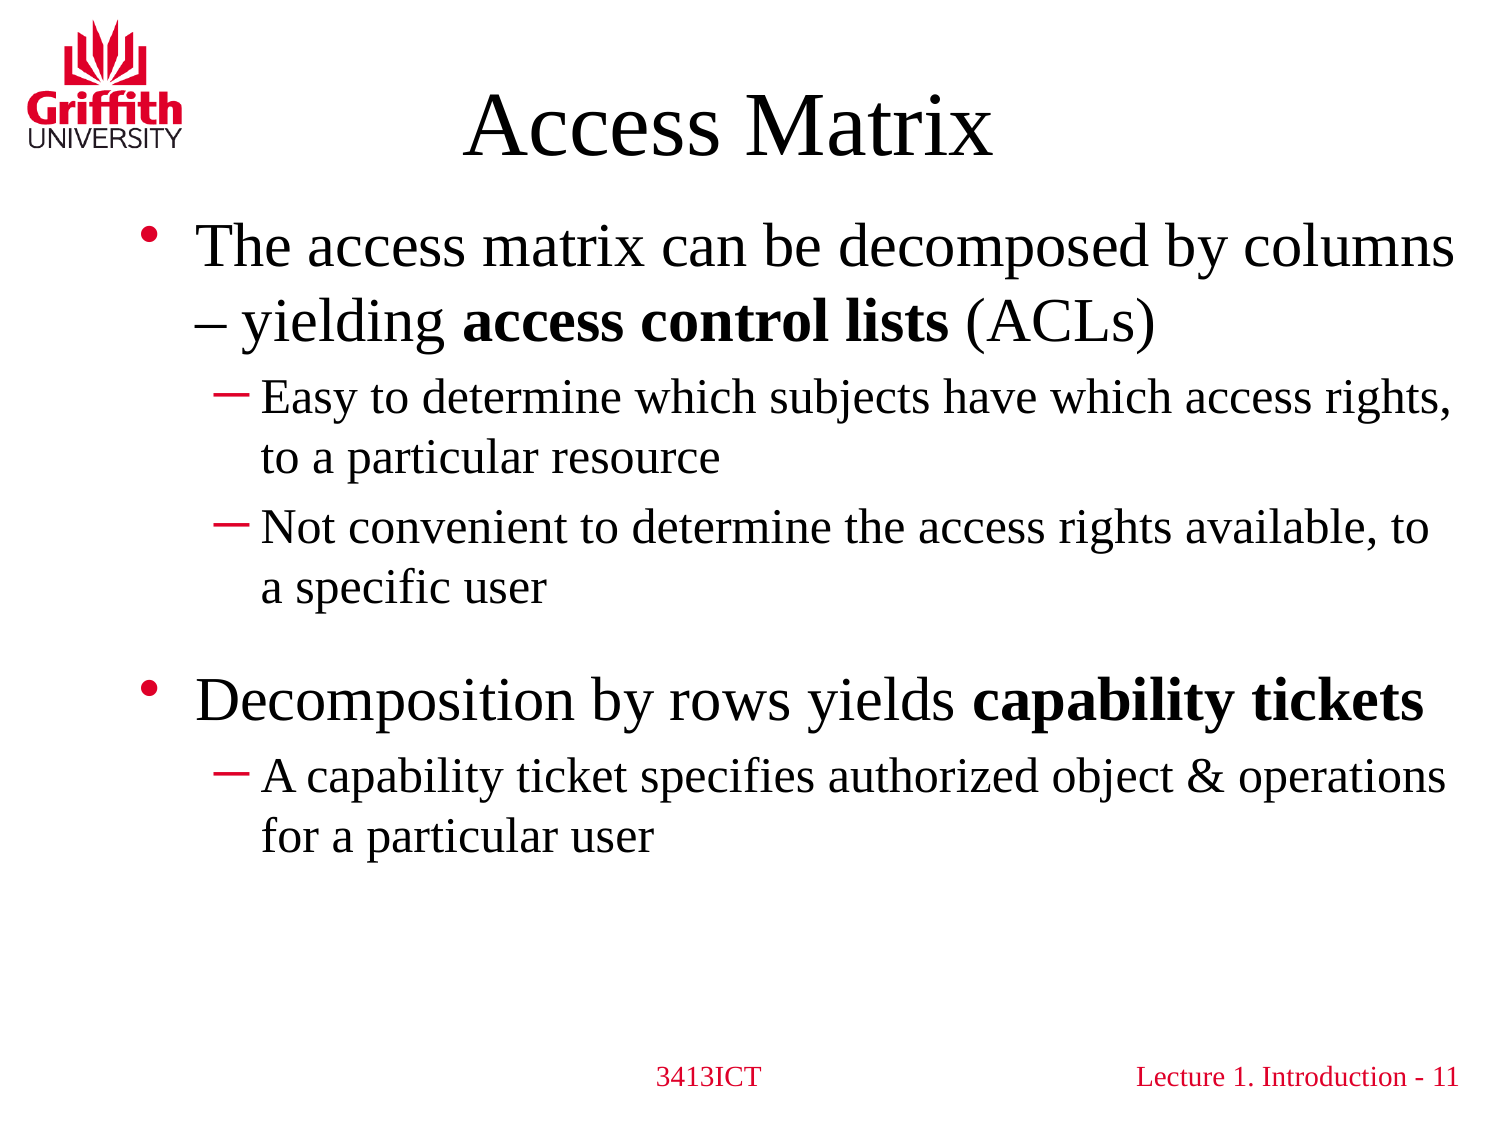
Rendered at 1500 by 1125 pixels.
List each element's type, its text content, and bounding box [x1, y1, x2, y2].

title Access Matrix [187, 24, 1294, 196]
slide_number 11 [1092, 1049, 1476, 1101]
picture [23, 15, 186, 151]
text_box The access matrix can be decomposed by columns – yielding access control lists (ACLs) Easy to determine which subjects have which access rights, to a particular resource Not convenient to determine the access rights available, to a specific user Decomposition by rows yields capability tickets A capability ticket specifies authorized object & operations for a particular user [123, 196, 1474, 1083]
footer 3413ICT [419, 1049, 999, 1101]
